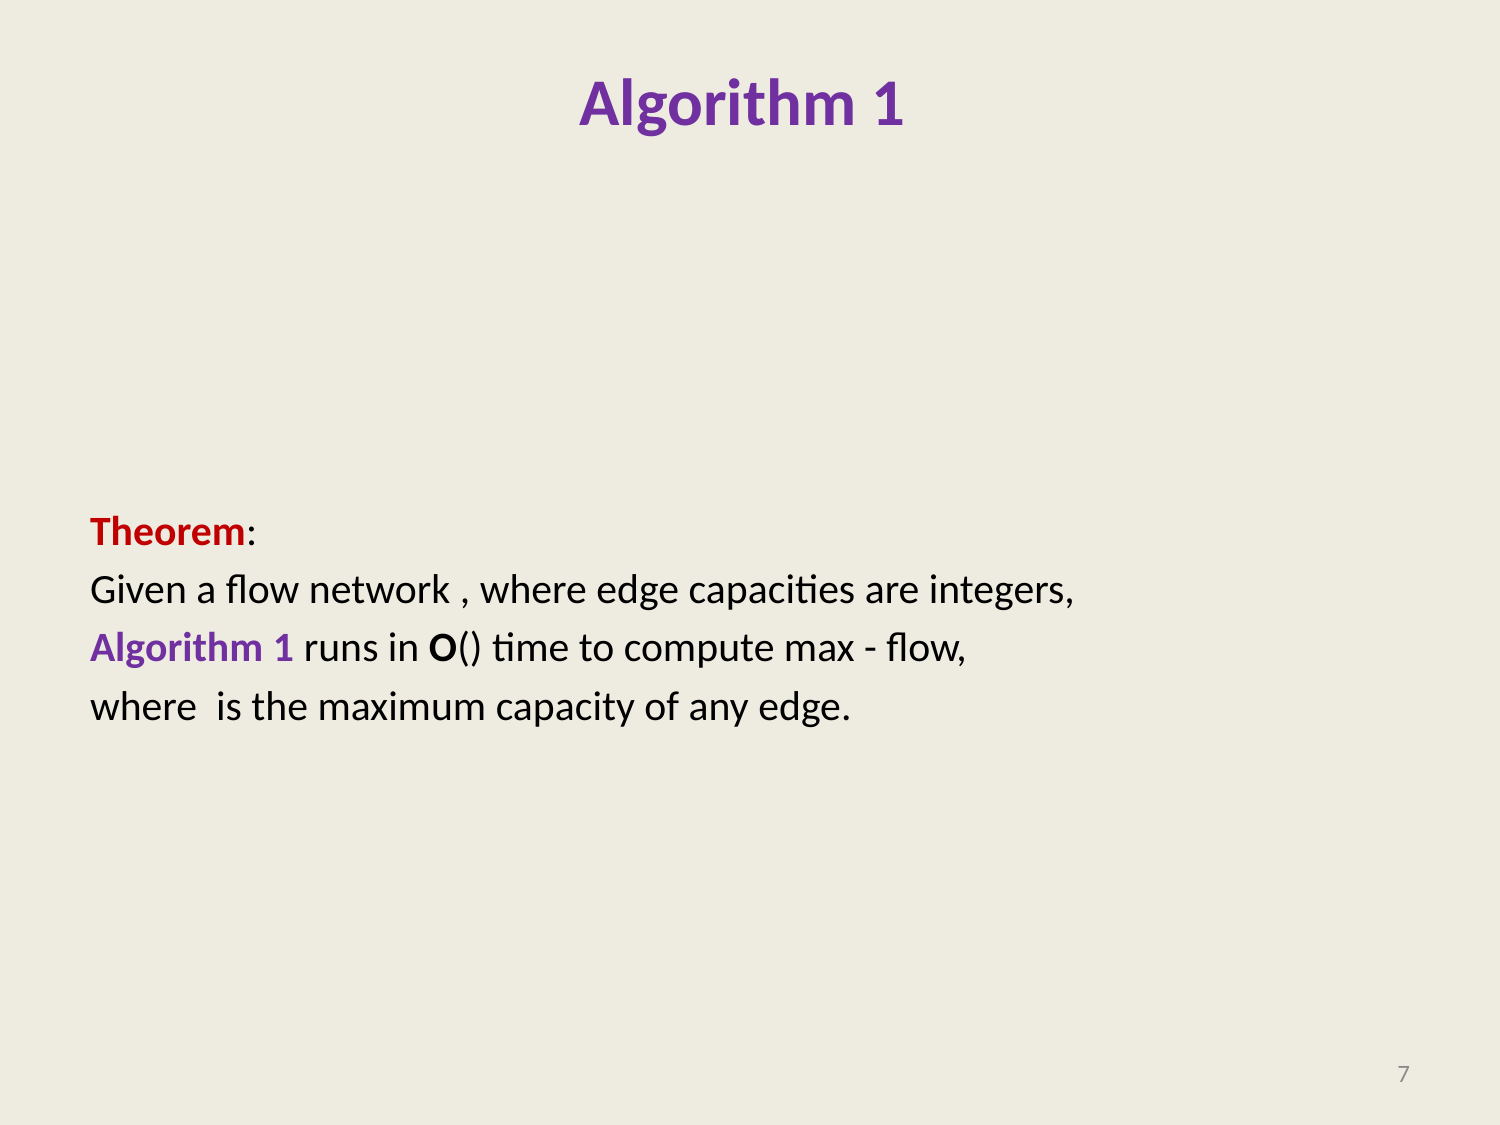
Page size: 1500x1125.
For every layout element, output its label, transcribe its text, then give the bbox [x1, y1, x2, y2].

slide_number 7 [1074, 1042, 1425, 1103]
title Algorithm 1 [75, 45, 1425, 233]
